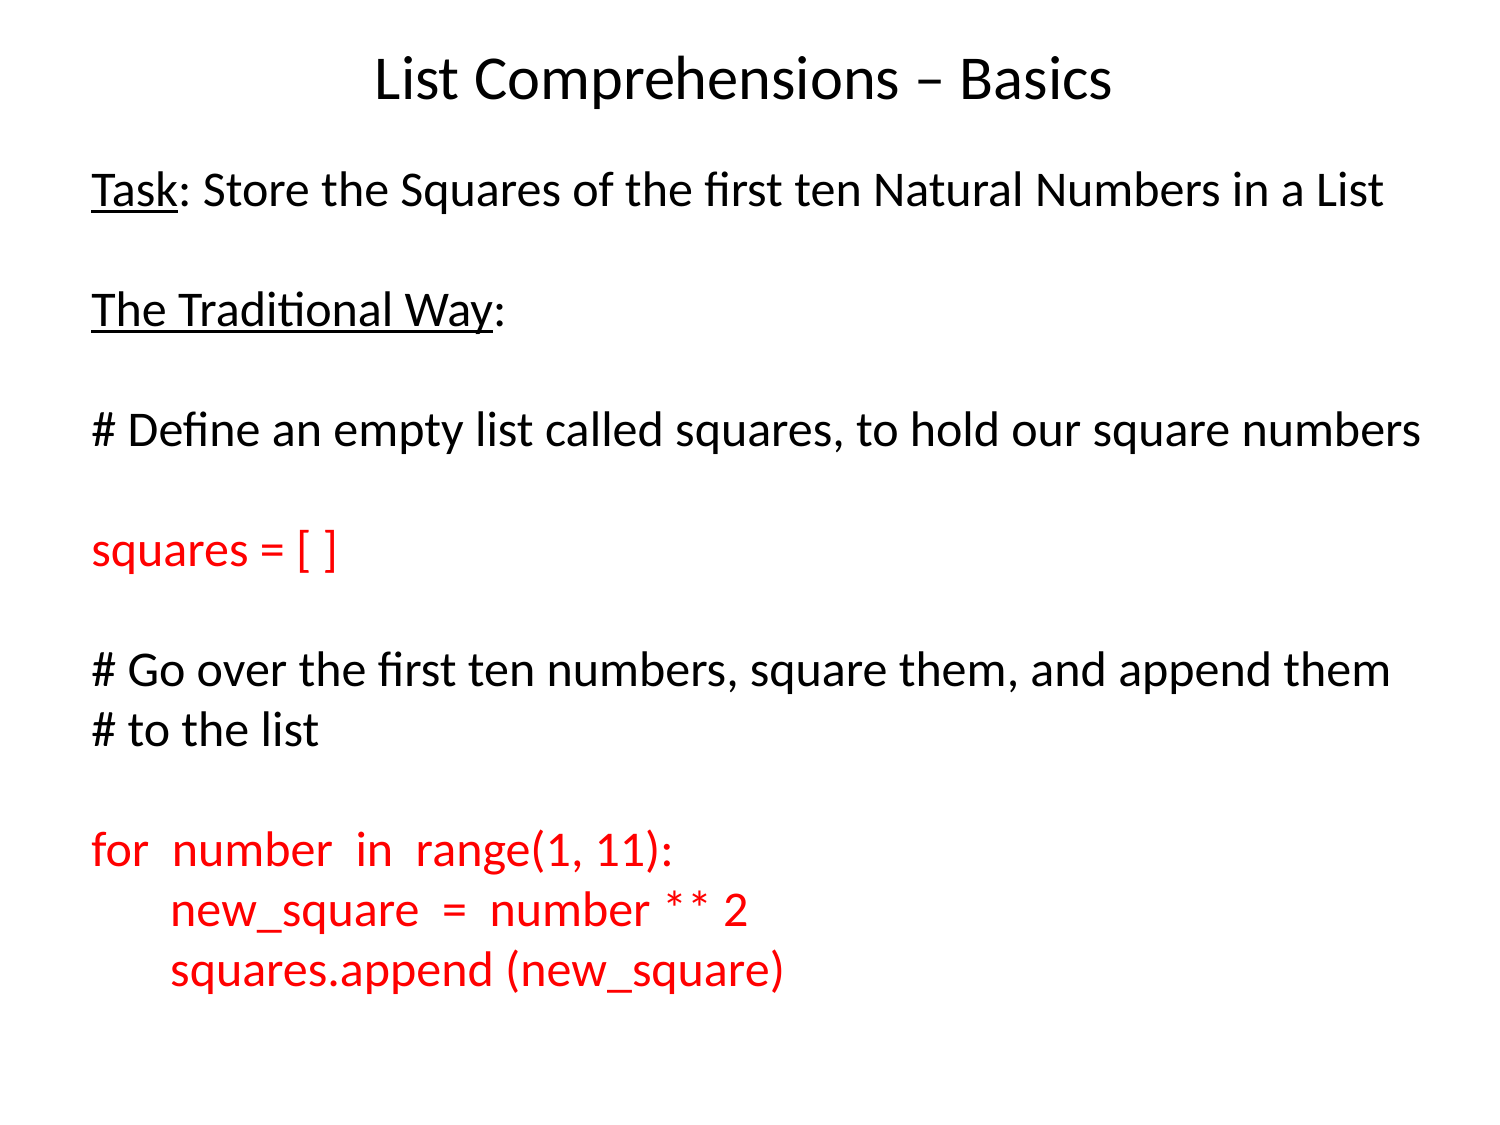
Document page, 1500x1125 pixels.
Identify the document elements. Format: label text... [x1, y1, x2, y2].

text_box Task: Store the Squares of the first ten Natural Numbers in a List The Traditional Way: # Define an empty list called squares, to hold our square numbers squares = [ ] # Go over the first ten numbers, square them, and append them # to the list for number in range(1, 11): new_square = number ** 2 squares.append (new_square) [76, 149, 1447, 1053]
title List Comprehensions – Basics [76, 0, 1427, 149]
